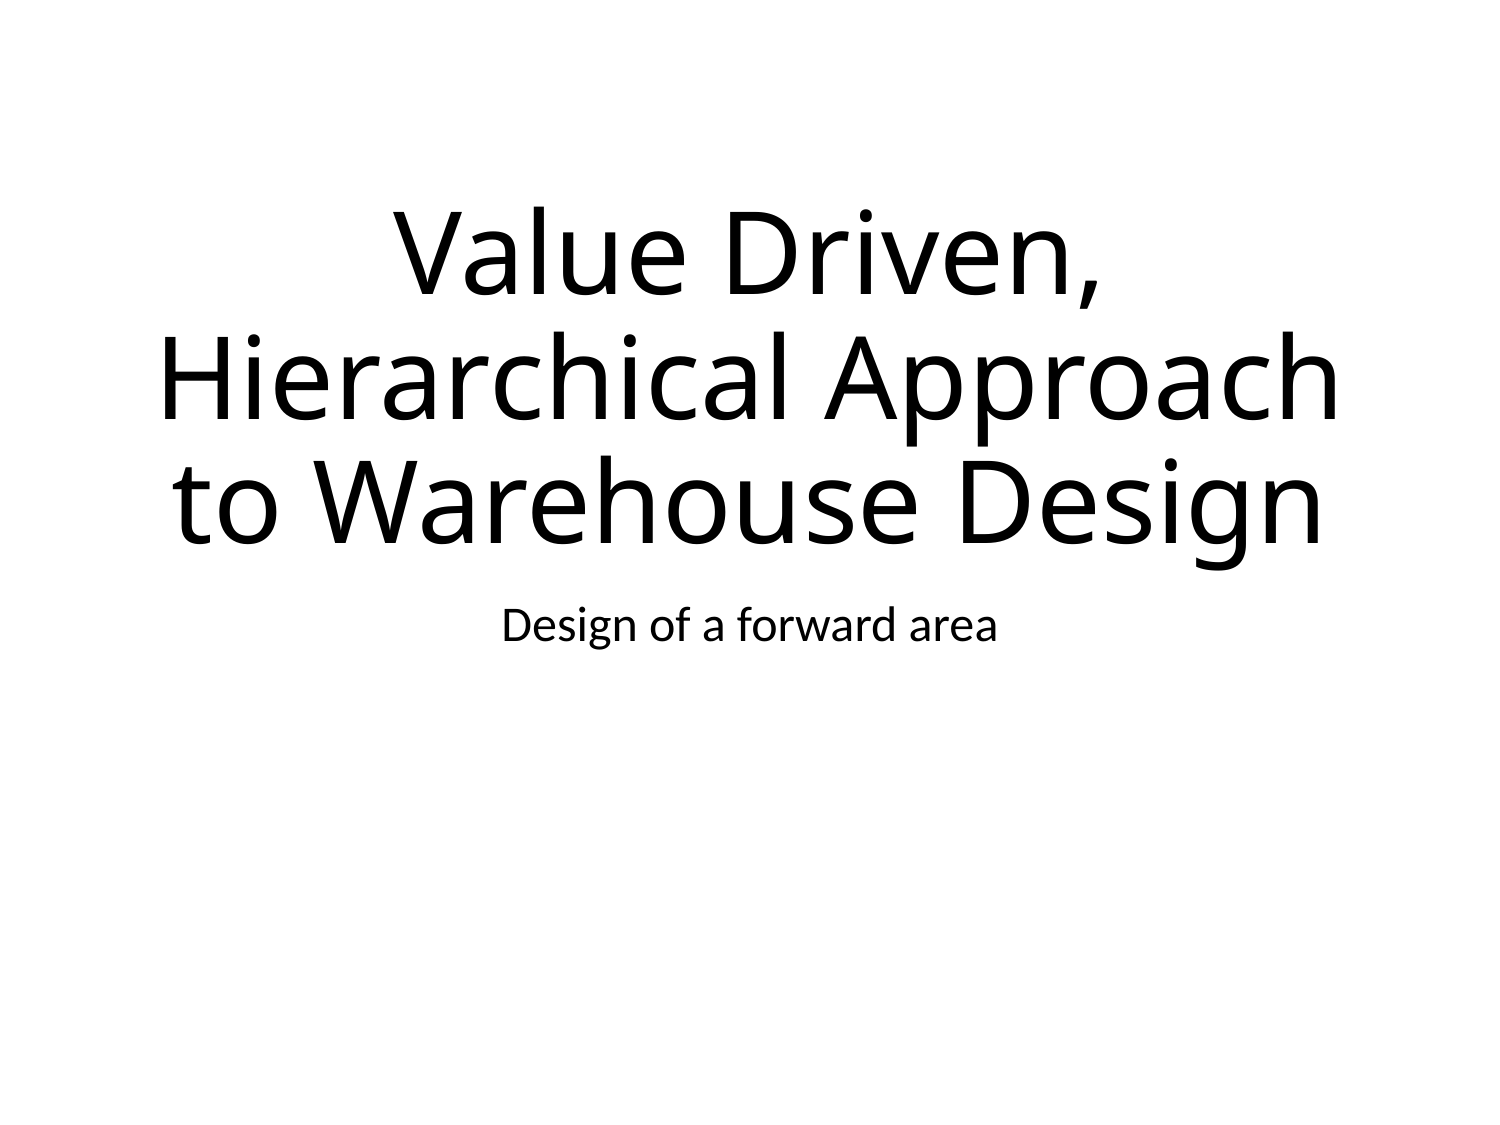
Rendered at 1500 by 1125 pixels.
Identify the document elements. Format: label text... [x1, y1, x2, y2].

title Value Driven, Hierarchical Approach to Warehouse Design [112, 184, 1388, 576]
subtitle Design of a forward area [187, 590, 1313, 863]
